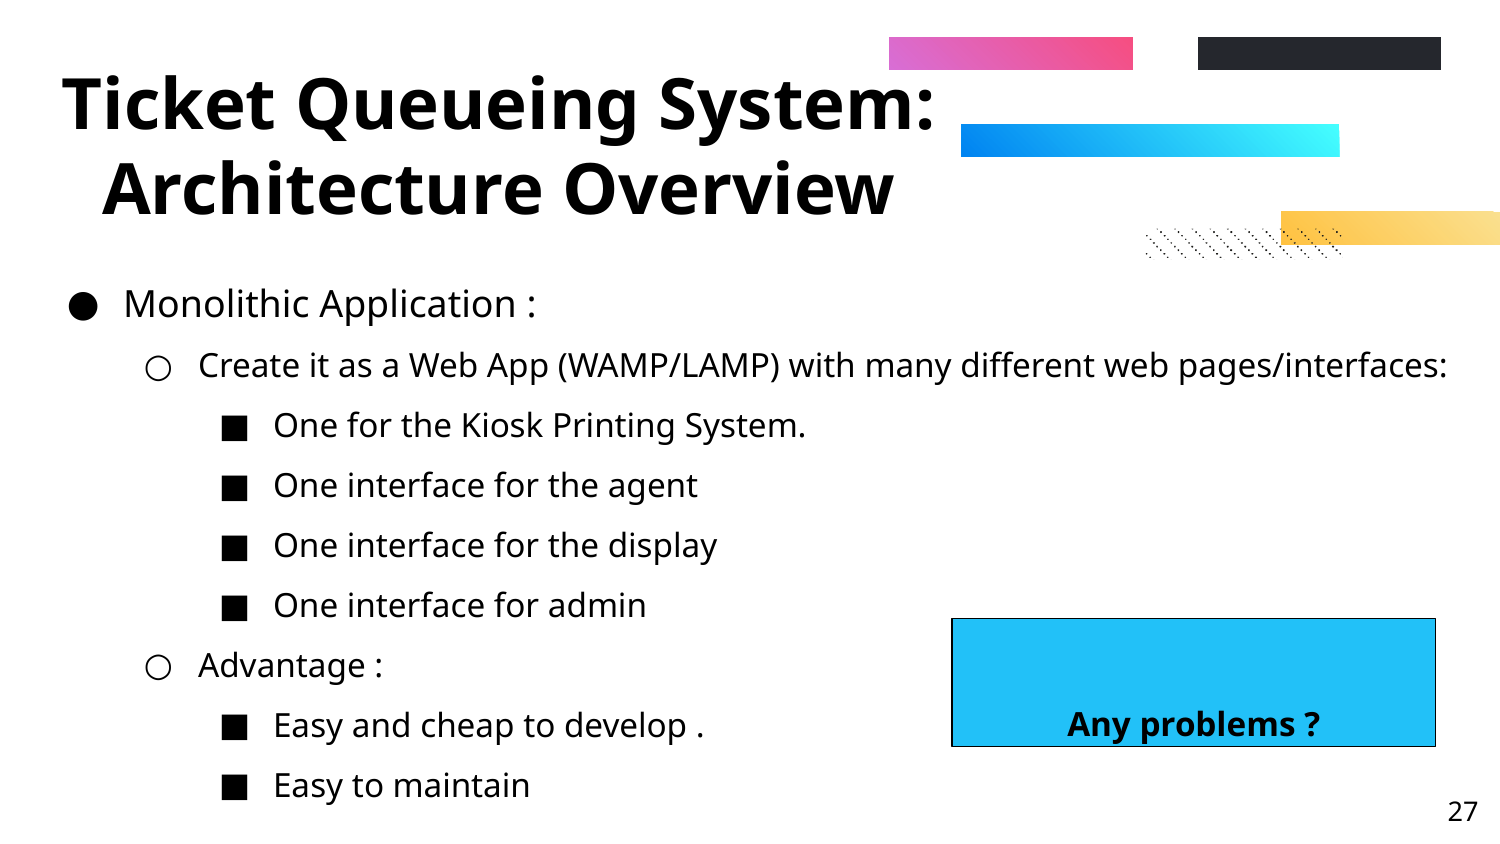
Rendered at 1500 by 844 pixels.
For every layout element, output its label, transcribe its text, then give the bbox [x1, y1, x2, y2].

subtitle Monolithic Application : Create it as a Web App (WAMP/LAMP) with many different web pages/interfaces: One for the Kiosk Printing System. One interface for the agent One interface for the display One interface for admin Advantage : Easy and cheap to develop . Easy to maintain [33, 242, 1494, 807]
picture [1144, 228, 1343, 242]
text_box Any problems ? [952, 618, 1436, 747]
title Ticket Queueing System: Architecture Overview [39, 37, 959, 242]
slide_number ‹#› [1403, 779, 1494, 844]
